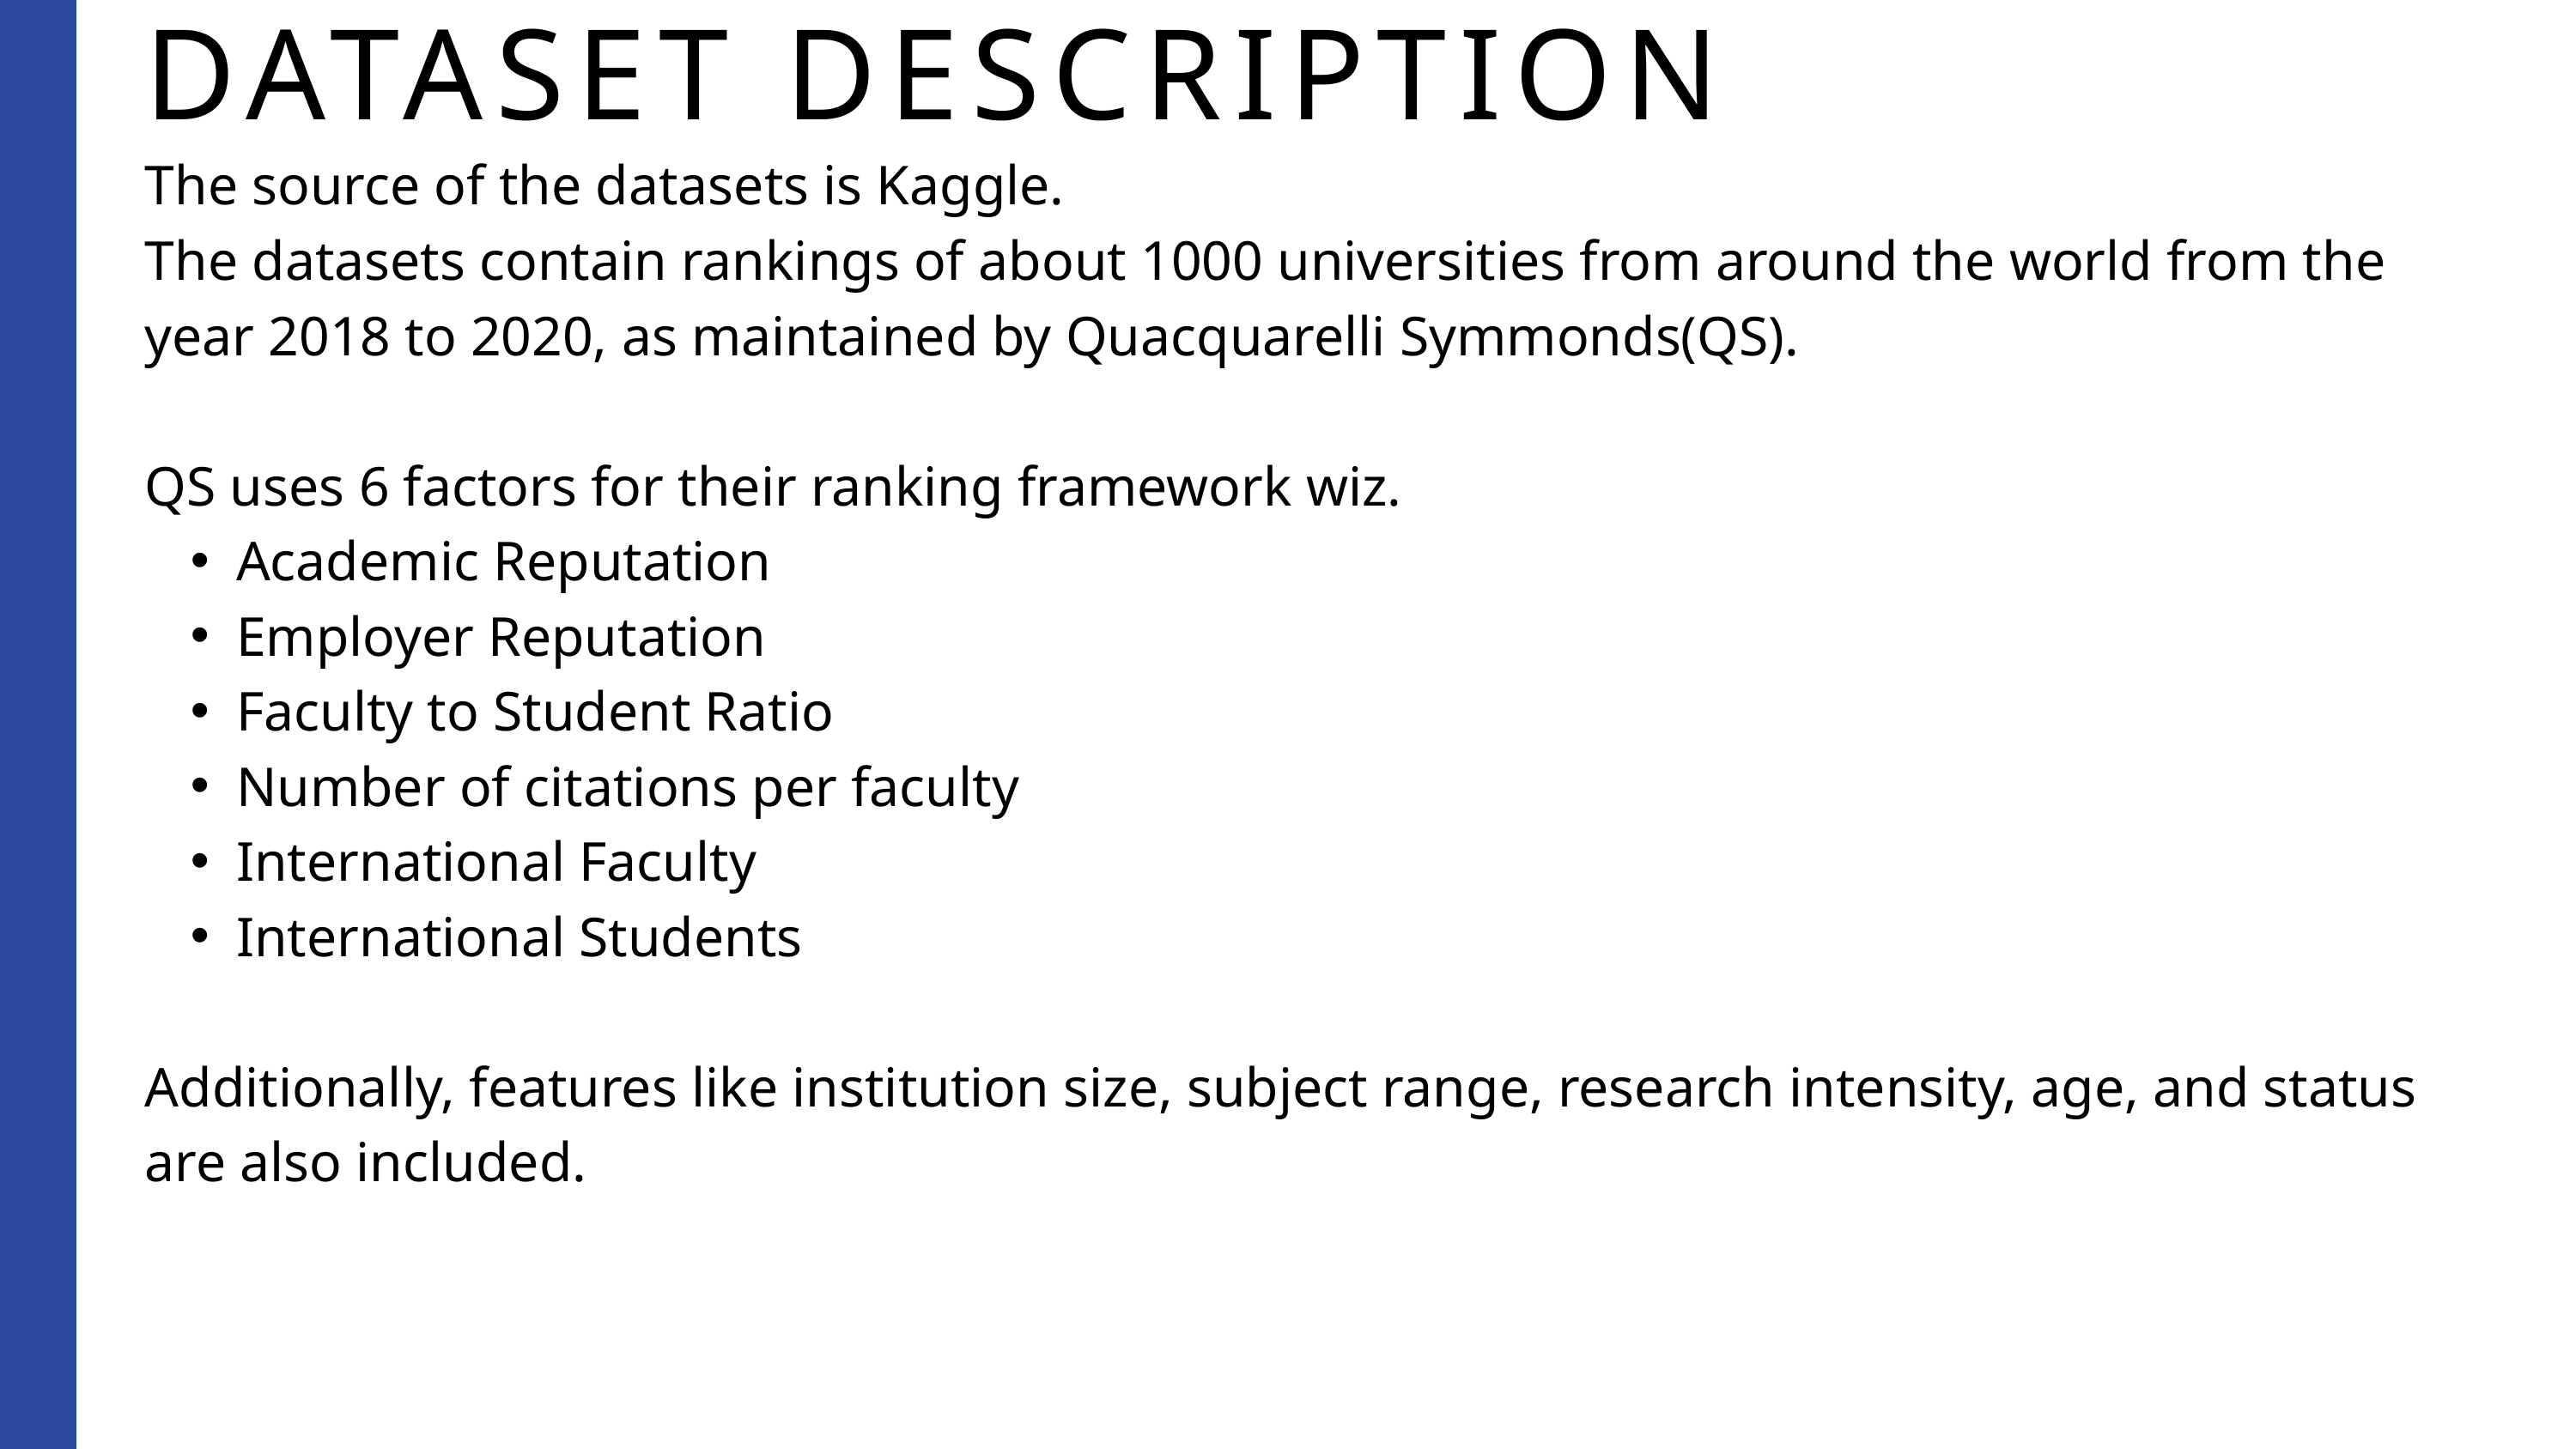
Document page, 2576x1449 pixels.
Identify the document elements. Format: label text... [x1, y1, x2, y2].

text_box The source of the datasets is Kaggle. The datasets contain rankings of about 1000 universities from around the world from the year 2018 to 2020, as maintained by Quacquarelli Symmonds(QS). QS uses 6 factors for their ranking framework wiz. Academic Reputation Employer Reputation Faculty to Student Ratio Number of citations per faculty International Faculty International Students Additionally, features like institution size, subject range, research intensity, age, and status are also included. [144, 140, 2432, 1193]
text_box DATASET DESCRIPTION [144, 13, 1923, 140]
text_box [0, 0, 76, 1449]
